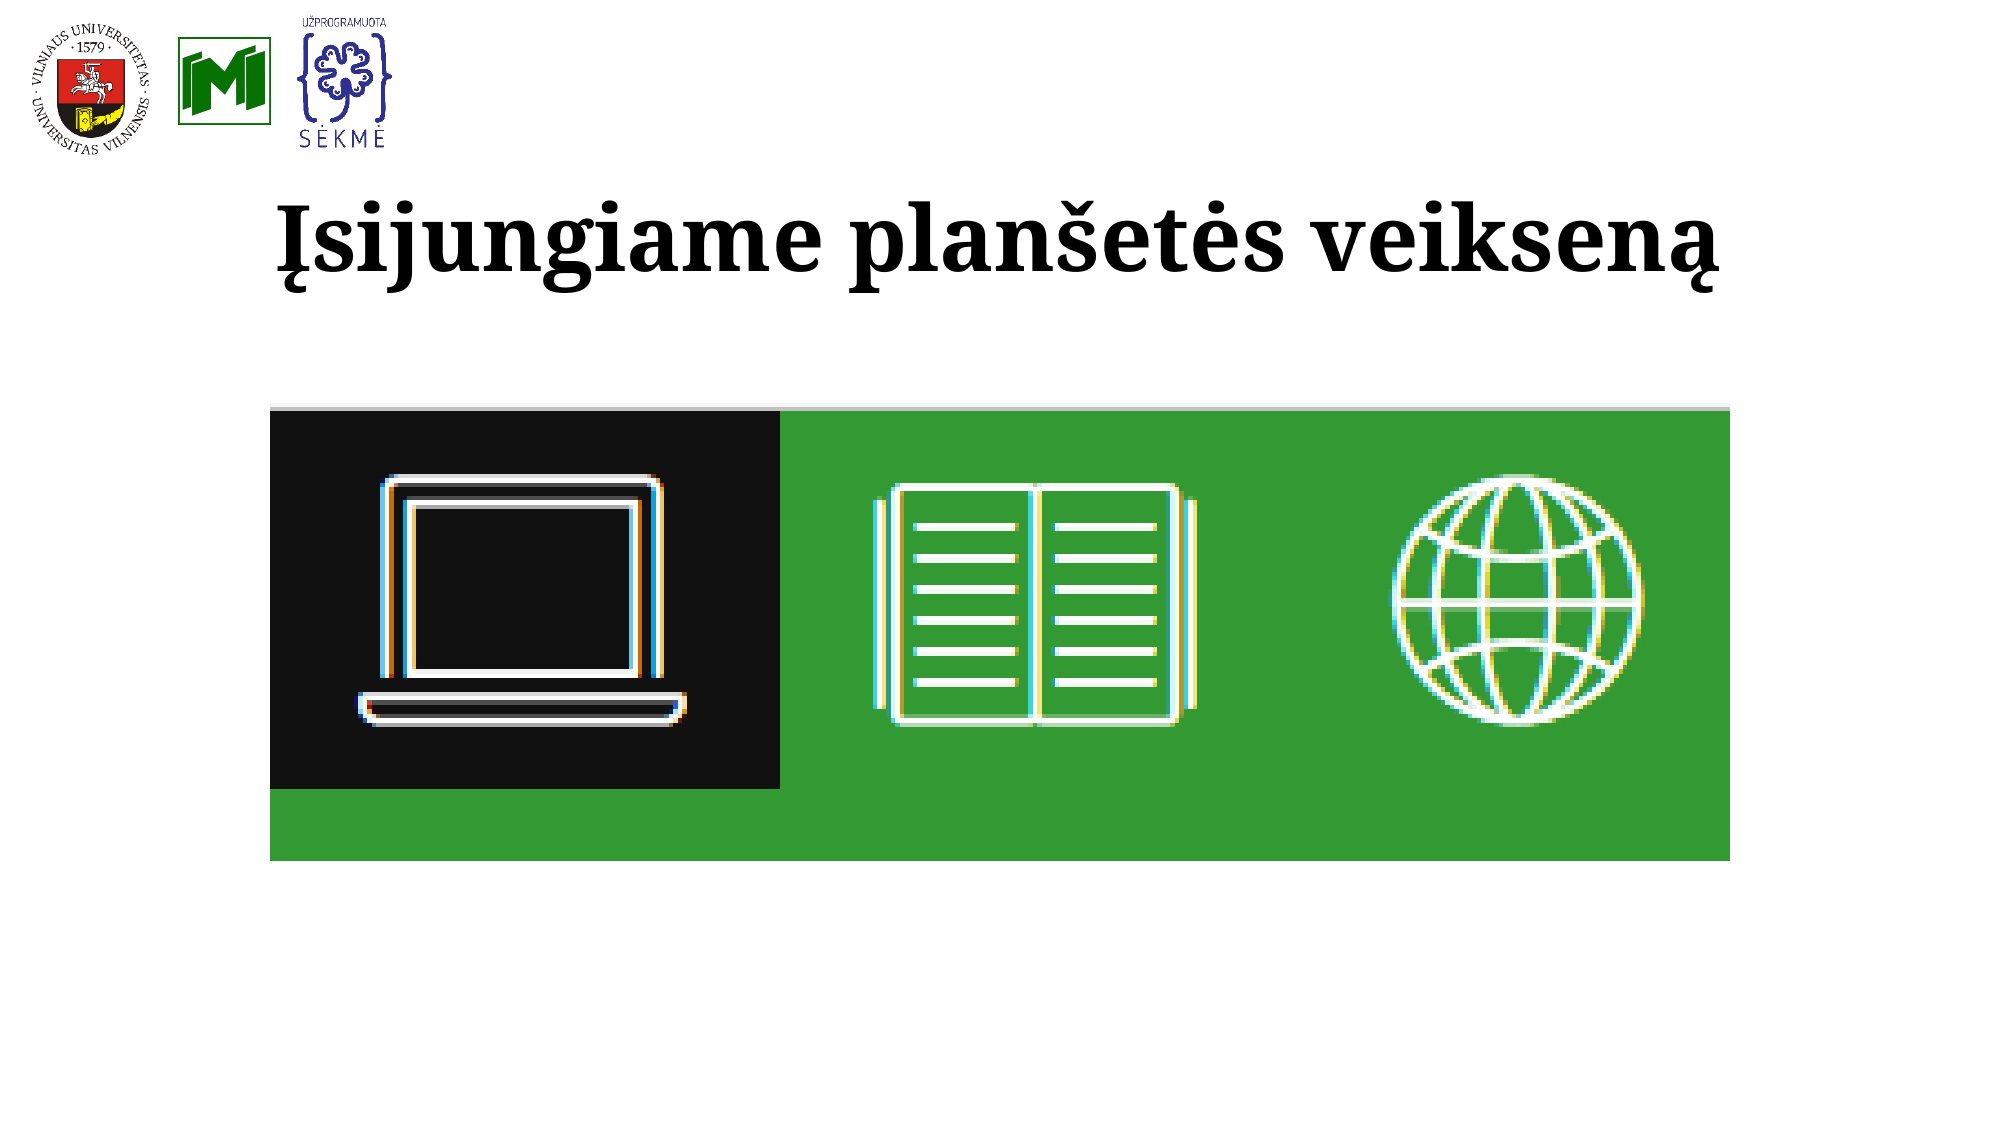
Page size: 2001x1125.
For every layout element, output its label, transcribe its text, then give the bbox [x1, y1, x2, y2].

picture [270, 403, 1730, 910]
picture [178, 0, 443, 132]
title Įsijungiame planšetės veikseną [137, 132, 1863, 351]
picture [30, 20, 149, 174]
